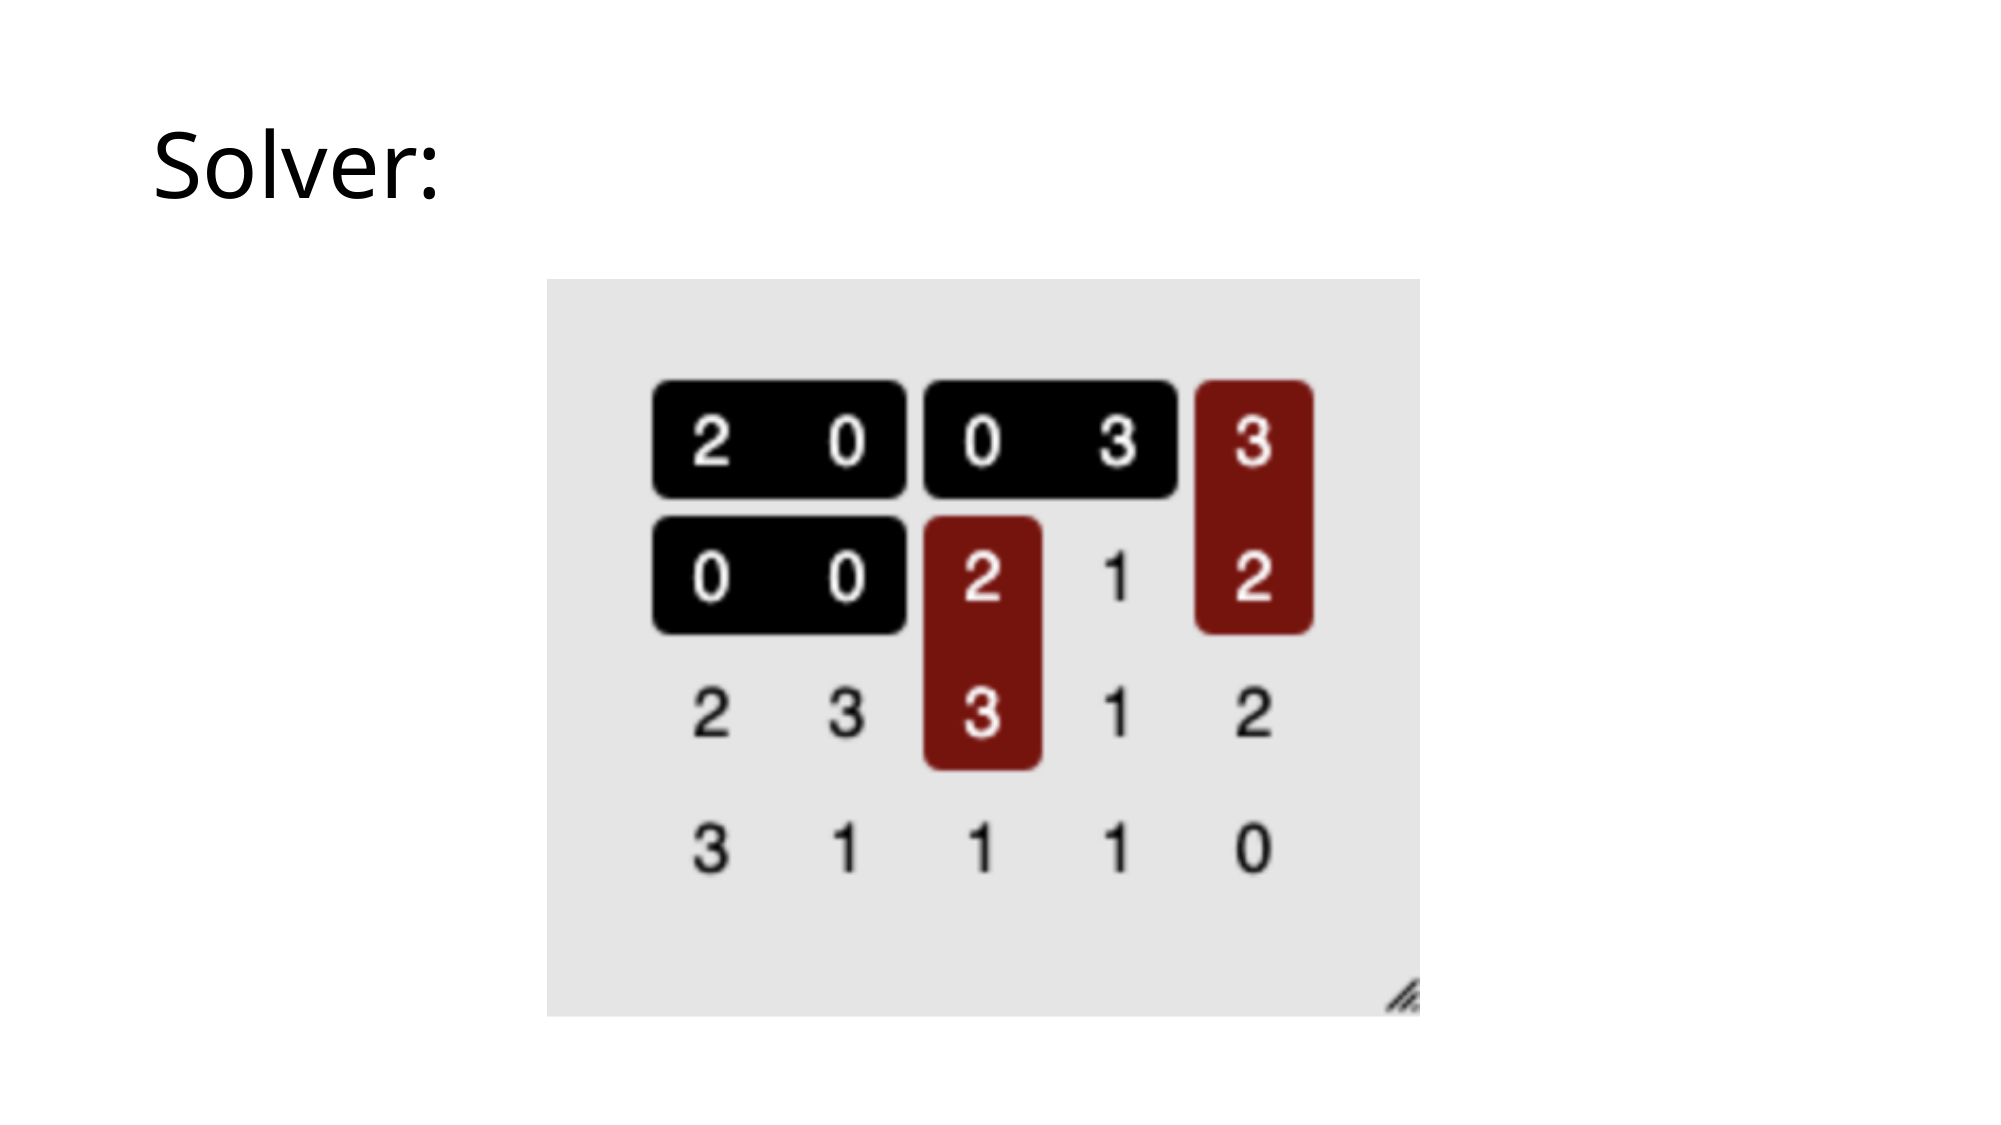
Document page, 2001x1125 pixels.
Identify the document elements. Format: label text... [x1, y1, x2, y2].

title Solver: [137, 59, 1863, 278]
picture [547, 279, 1420, 1034]
